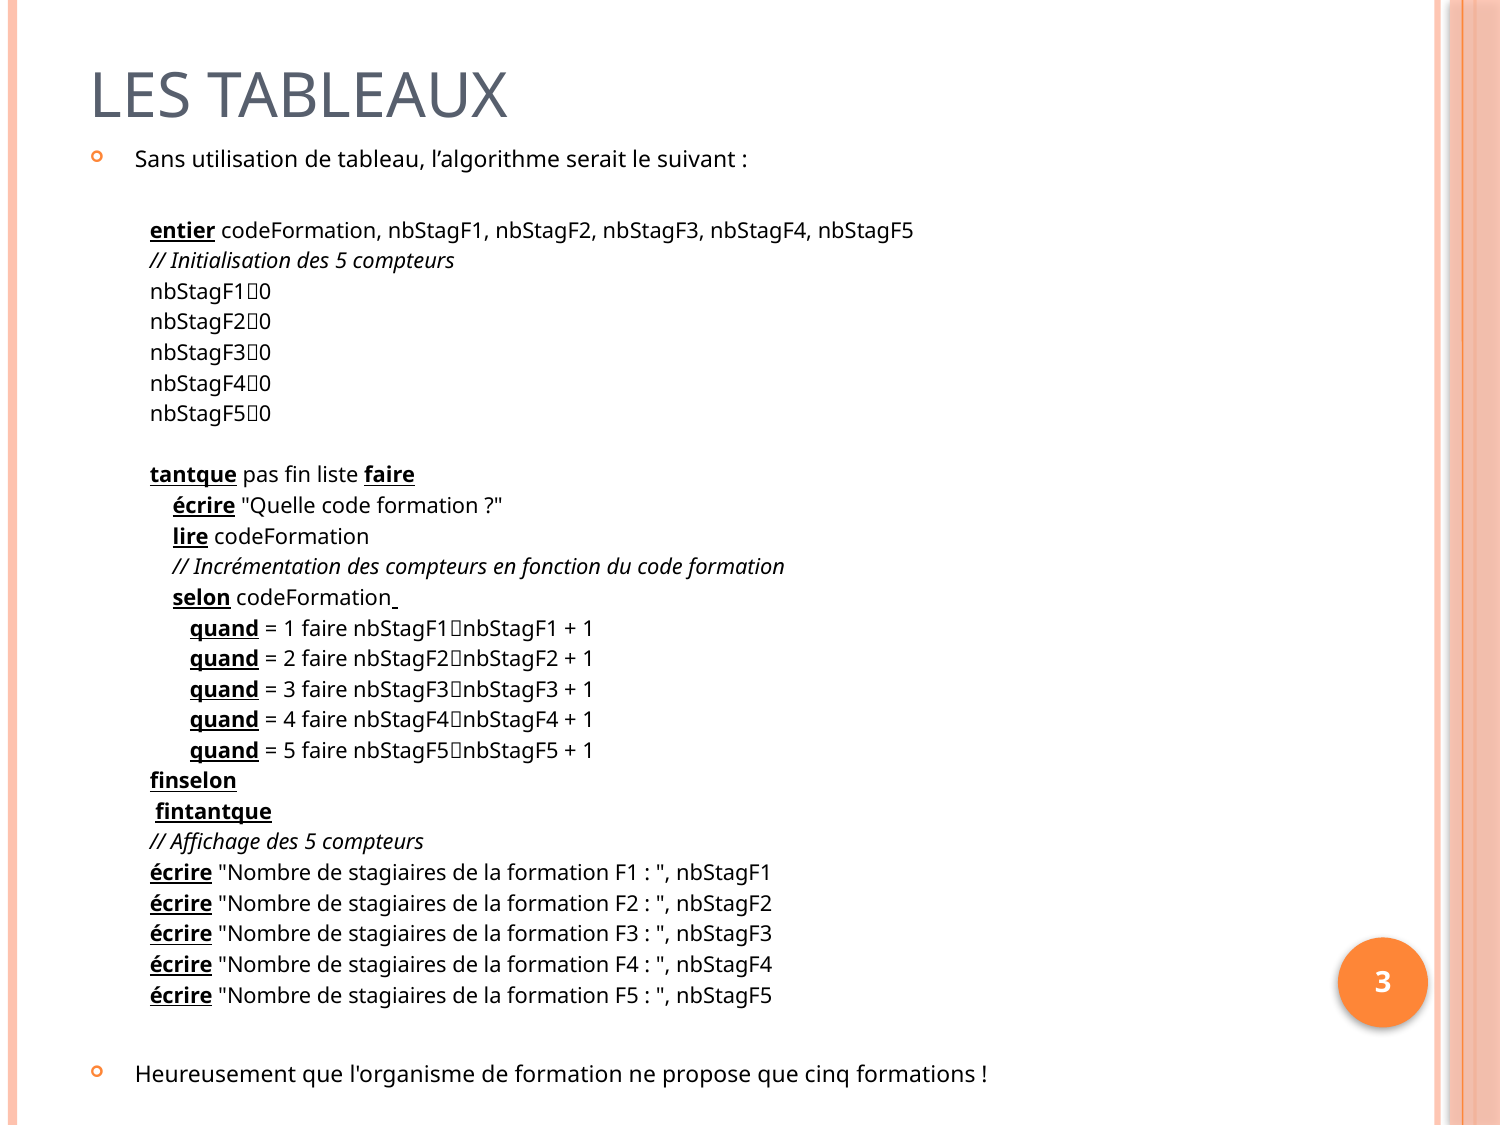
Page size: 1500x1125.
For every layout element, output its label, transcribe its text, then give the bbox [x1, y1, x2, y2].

title Les tableaux [75, 45, 1300, 137]
list Sans utilisation de tableau, l’algorithme serait le suivant : entier codeFormation, nbStagF1, nbStagF2, nbStagF3, nbStagF4, nbStagF5 // Initialisation des 5 compteurs nbStagF10 nbStagF20 nbStagF30 nbStagF40 nbStagF50 tantque pas fin liste faire écrire "Quelle code formation ?" lire codeFormation // Incrémentation des compteurs en fonction du code formation selon codeFormation quand = 1 faire nbStagF1nbStagF1 + 1 quand = 2 faire nbStagF2nbStagF2 + 1 quand = 3 faire nbStagF3nbStagF3 + 1 quand = 4 faire nbStagF4nbStagF4 + 1 quand = 5 faire nbStagF5nbStagF5 + 1 finselon fintantque // Affichage des 5 compteurs écrire "Nombre de stagiaires de la formation F1 : ", nbStagF1 écrire "Nombre de stagiaires de la formation F2 : ", nbStagF2 écrire "Nombre de stagiaires de la formation F3 : ", nbStagF3 écrire "Nombre de stagiaires de la formation F4 : ", nbStagF4 écrire "Nombre de stagiaires de la formation F5 : ", nbStagF5 Heureusement que l'organisme de formation ne propose que cinq formations ! [75, 137, 1317, 1125]
slide_number 3 [1333, 940, 1434, 1027]
